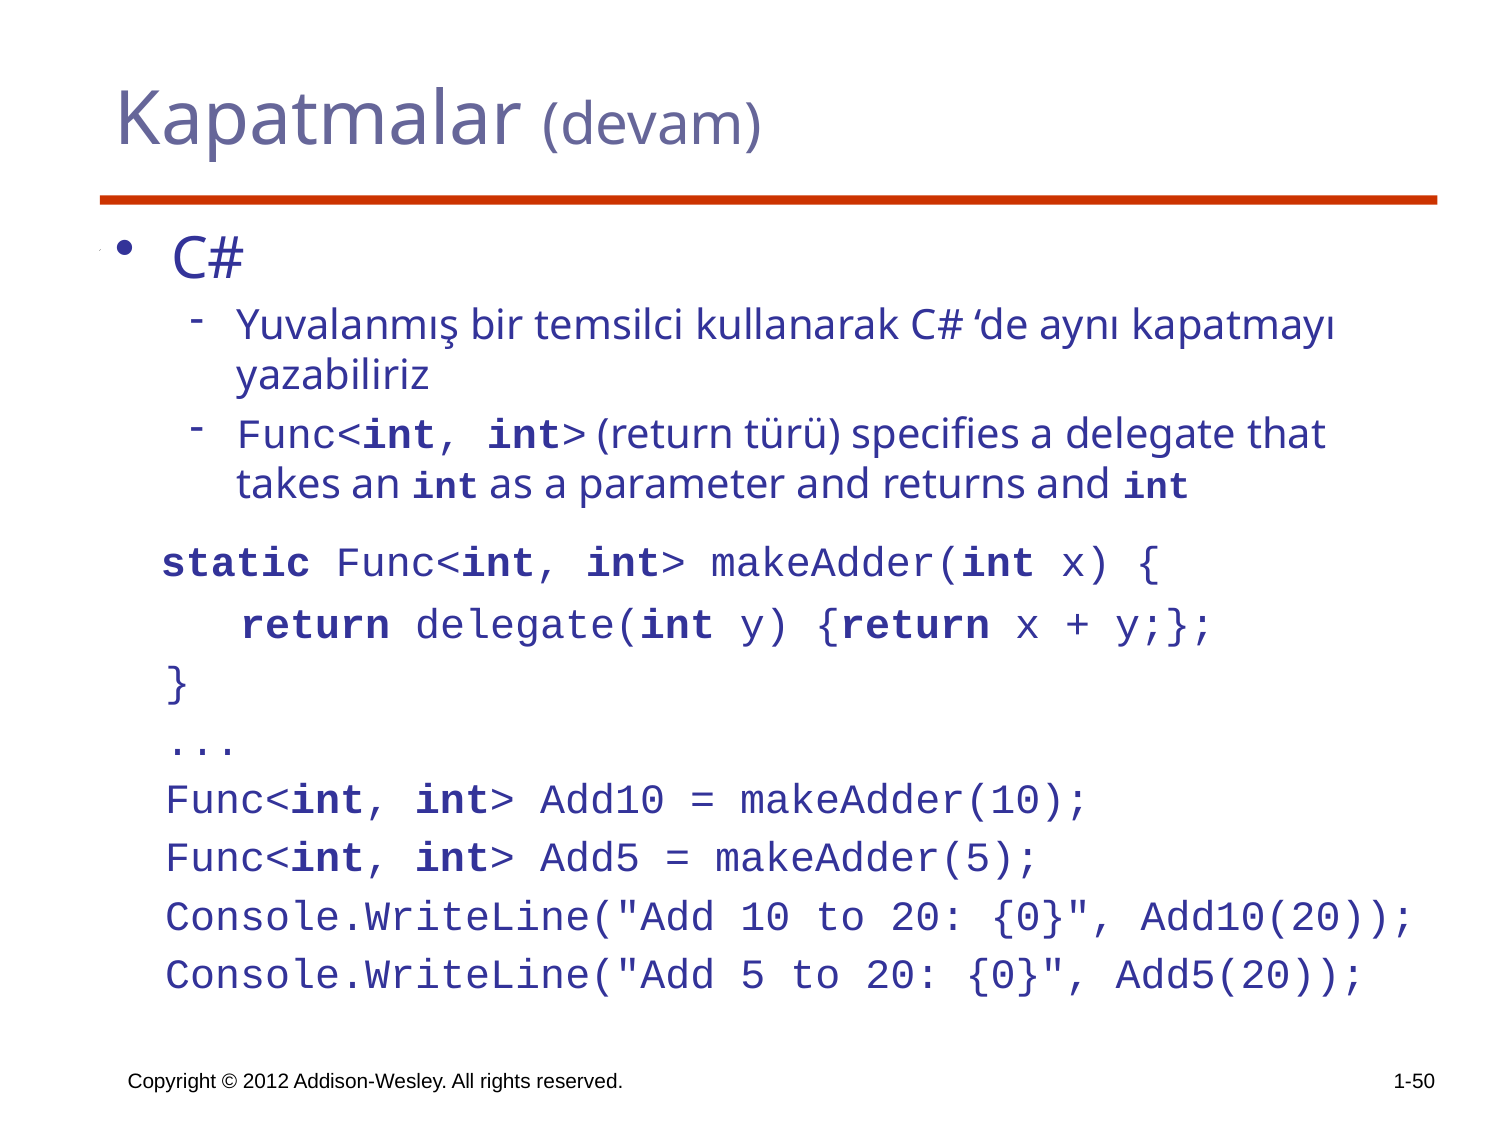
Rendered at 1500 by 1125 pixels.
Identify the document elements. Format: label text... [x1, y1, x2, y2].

title Kapatmalar (devam) [99, 62, 1438, 212]
list C# Yuvalanmış bir temsilci kullanarak C# ‘de aynı kapatmayı yazabiliriz Func<int, int> (return türü) specifies a delegate that takes an int as a parameter and returns and int static Func<int, int> makeAdder(int x) { return delegate(int y) {return x + y;}; } ... Func<int, int> Add10 = makeAdder(10); Func<int, int> Add5 = makeAdder(5); Console.WriteLine(″Add 10 to 20: {0}″, Add10(20)); Console.WriteLine(″Add 5 to 20: {0}″, Add5(20)); [99, 212, 1438, 1025]
footer Copyright © 2012 Addison-Wesley. All rights reserved. [112, 1024, 801, 1101]
slide_number 1-50 [1137, 1024, 1451, 1101]
